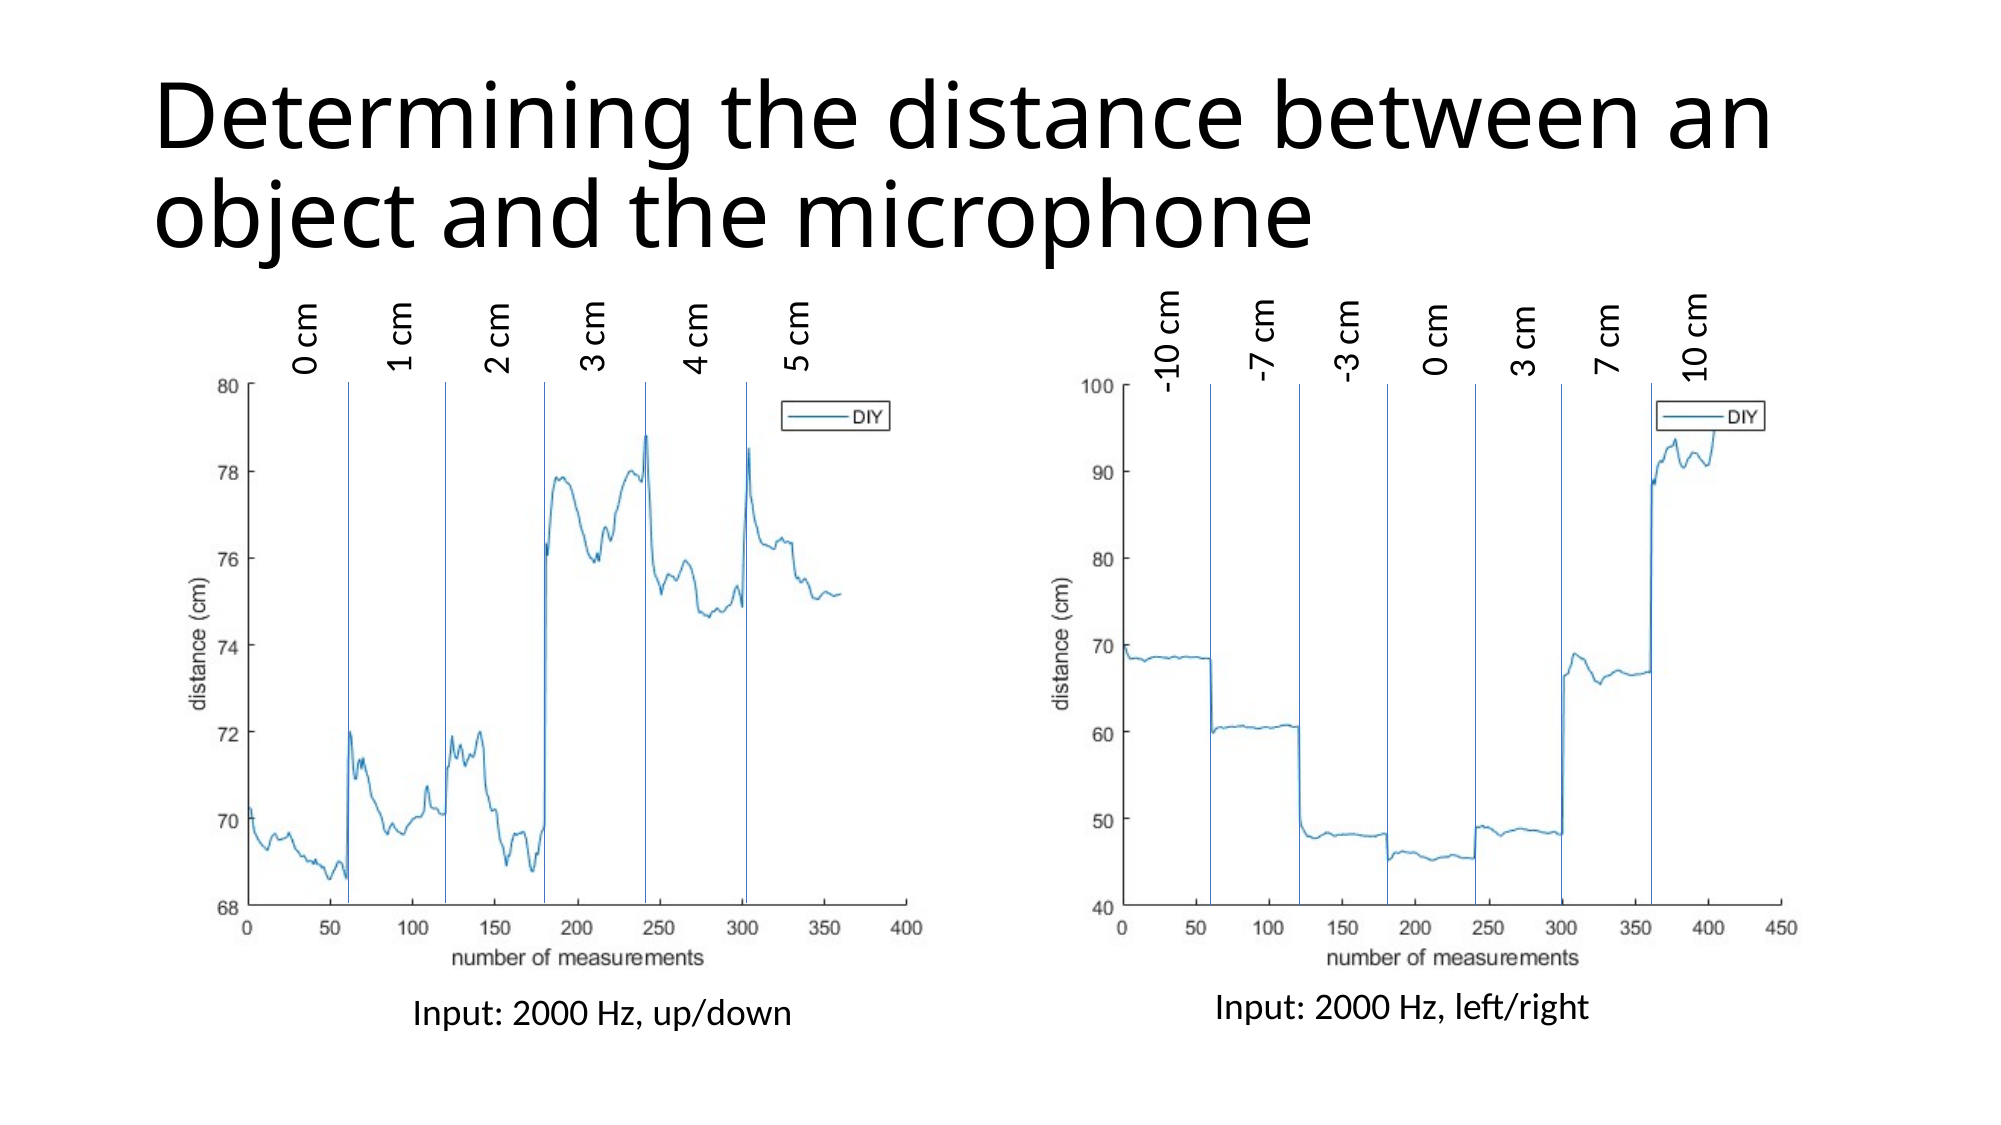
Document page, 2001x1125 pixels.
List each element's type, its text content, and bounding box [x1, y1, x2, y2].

text_box 7 cm [1573, 288, 1634, 337]
text_box -3 cm [1313, 284, 1374, 337]
text_box 2 cm [463, 287, 524, 337]
text_box Input: 2000 Hz, up/down [397, 980, 808, 1041]
text_box Input: 2000 Hz, left/right [1200, 976, 1729, 1035]
text_box 0 cm [271, 287, 332, 337]
text_box -10 cm [1133, 274, 1194, 337]
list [1012, 337, 1863, 976]
text_box -7 cm [1228, 283, 1289, 337]
text_box 3 cm [559, 285, 620, 337]
text_box 4 cm [662, 287, 723, 337]
text_box 3 cm [1489, 290, 1550, 337]
title Determining the distance between an object and the microphone [137, 59, 1863, 278]
text_box 5 cm [763, 285, 824, 337]
text_box 10 cm [1661, 278, 1722, 337]
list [137, 337, 988, 976]
text_box 1 cm [366, 286, 427, 337]
text_box 0 cm [1402, 288, 1462, 337]
